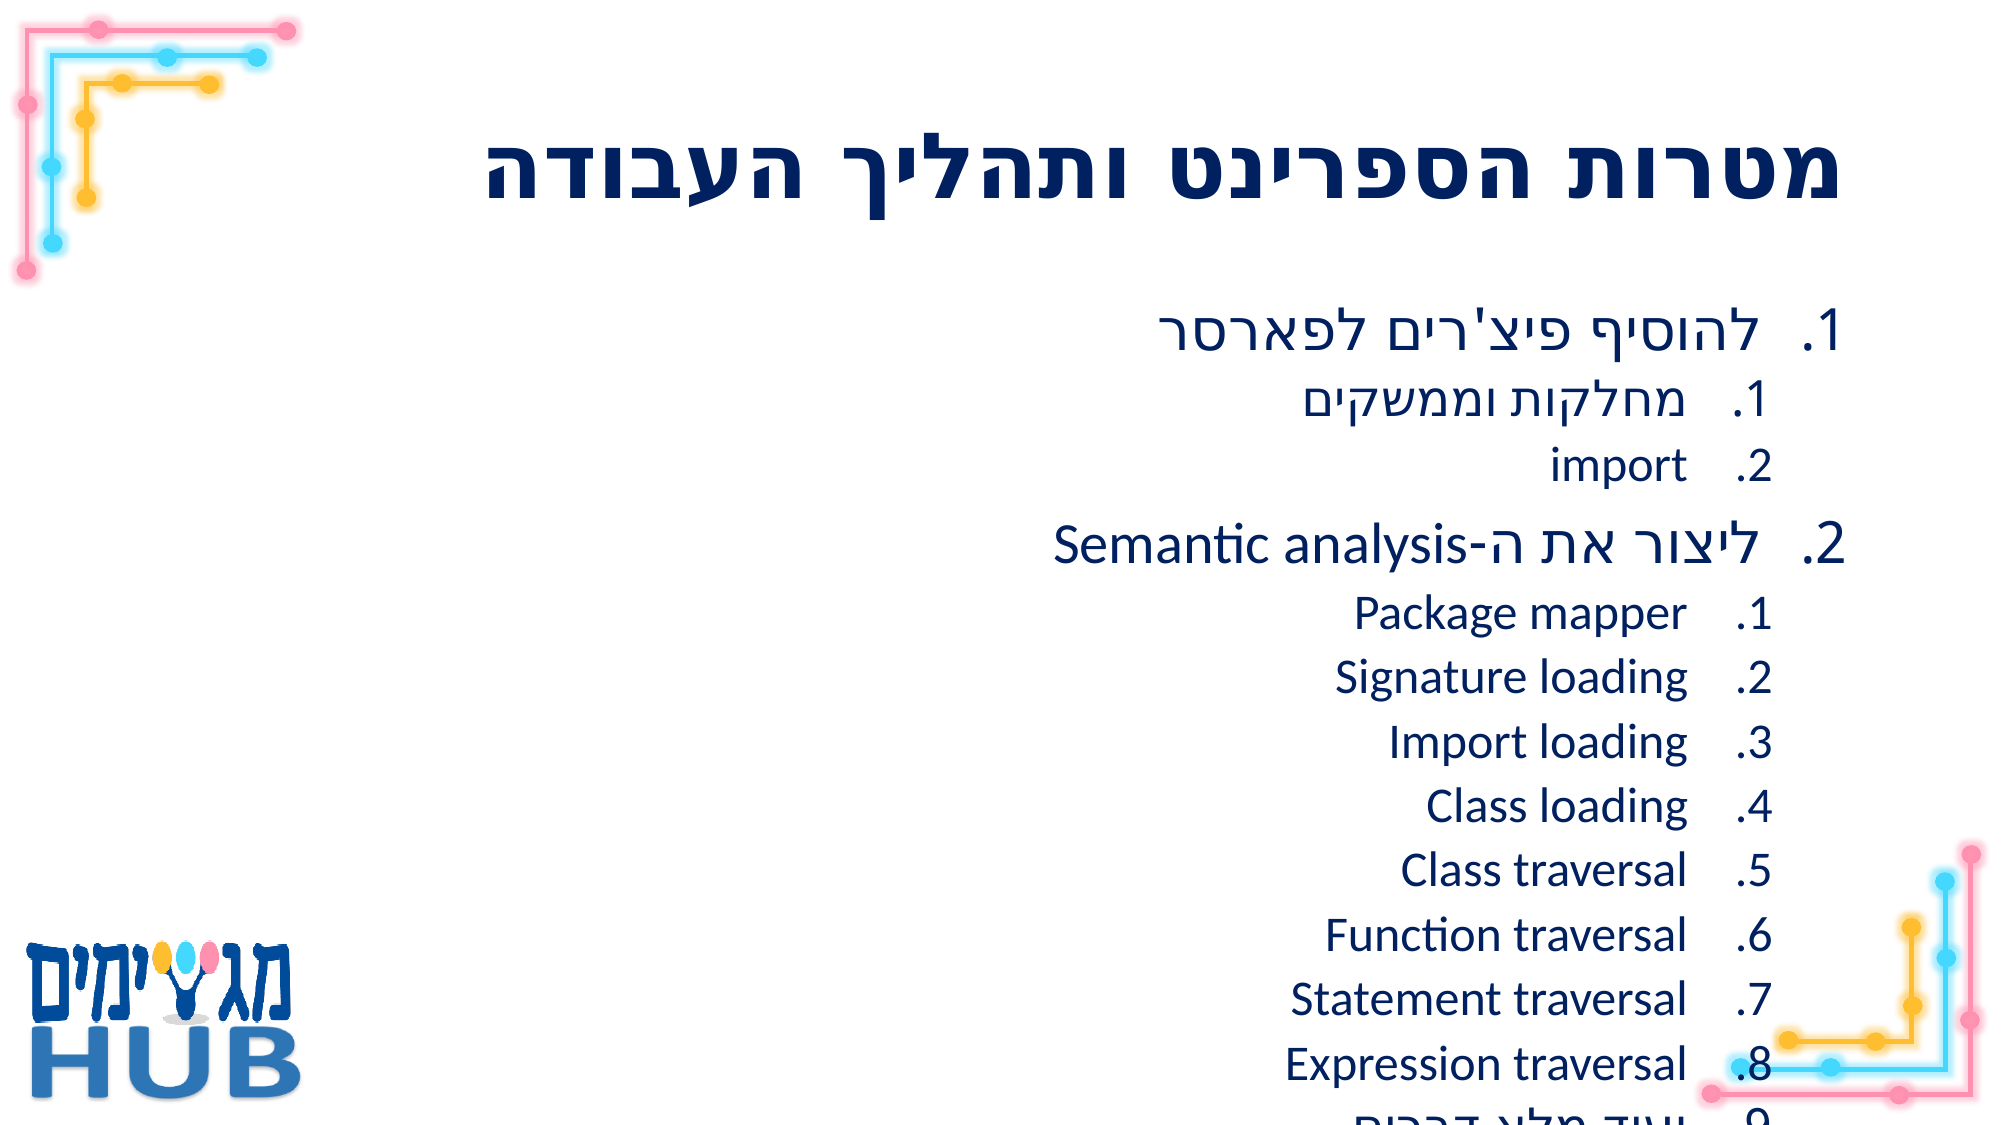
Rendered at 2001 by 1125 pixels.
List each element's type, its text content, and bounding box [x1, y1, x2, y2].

picture [16, 934, 137, 1107]
title מטרות הספרינט ותהליך העבודה [137, 59, 1863, 278]
list להוסיף פיצ'רים לפארסר מחלקות וממשקים import ליצור את ה-Semantic analysis Package mapper Signature loading Import loading Class loading Class traversal Function traversal Statement traversal Expression traversal ועוד מלא דברים [137, 293, 1863, 1125]
